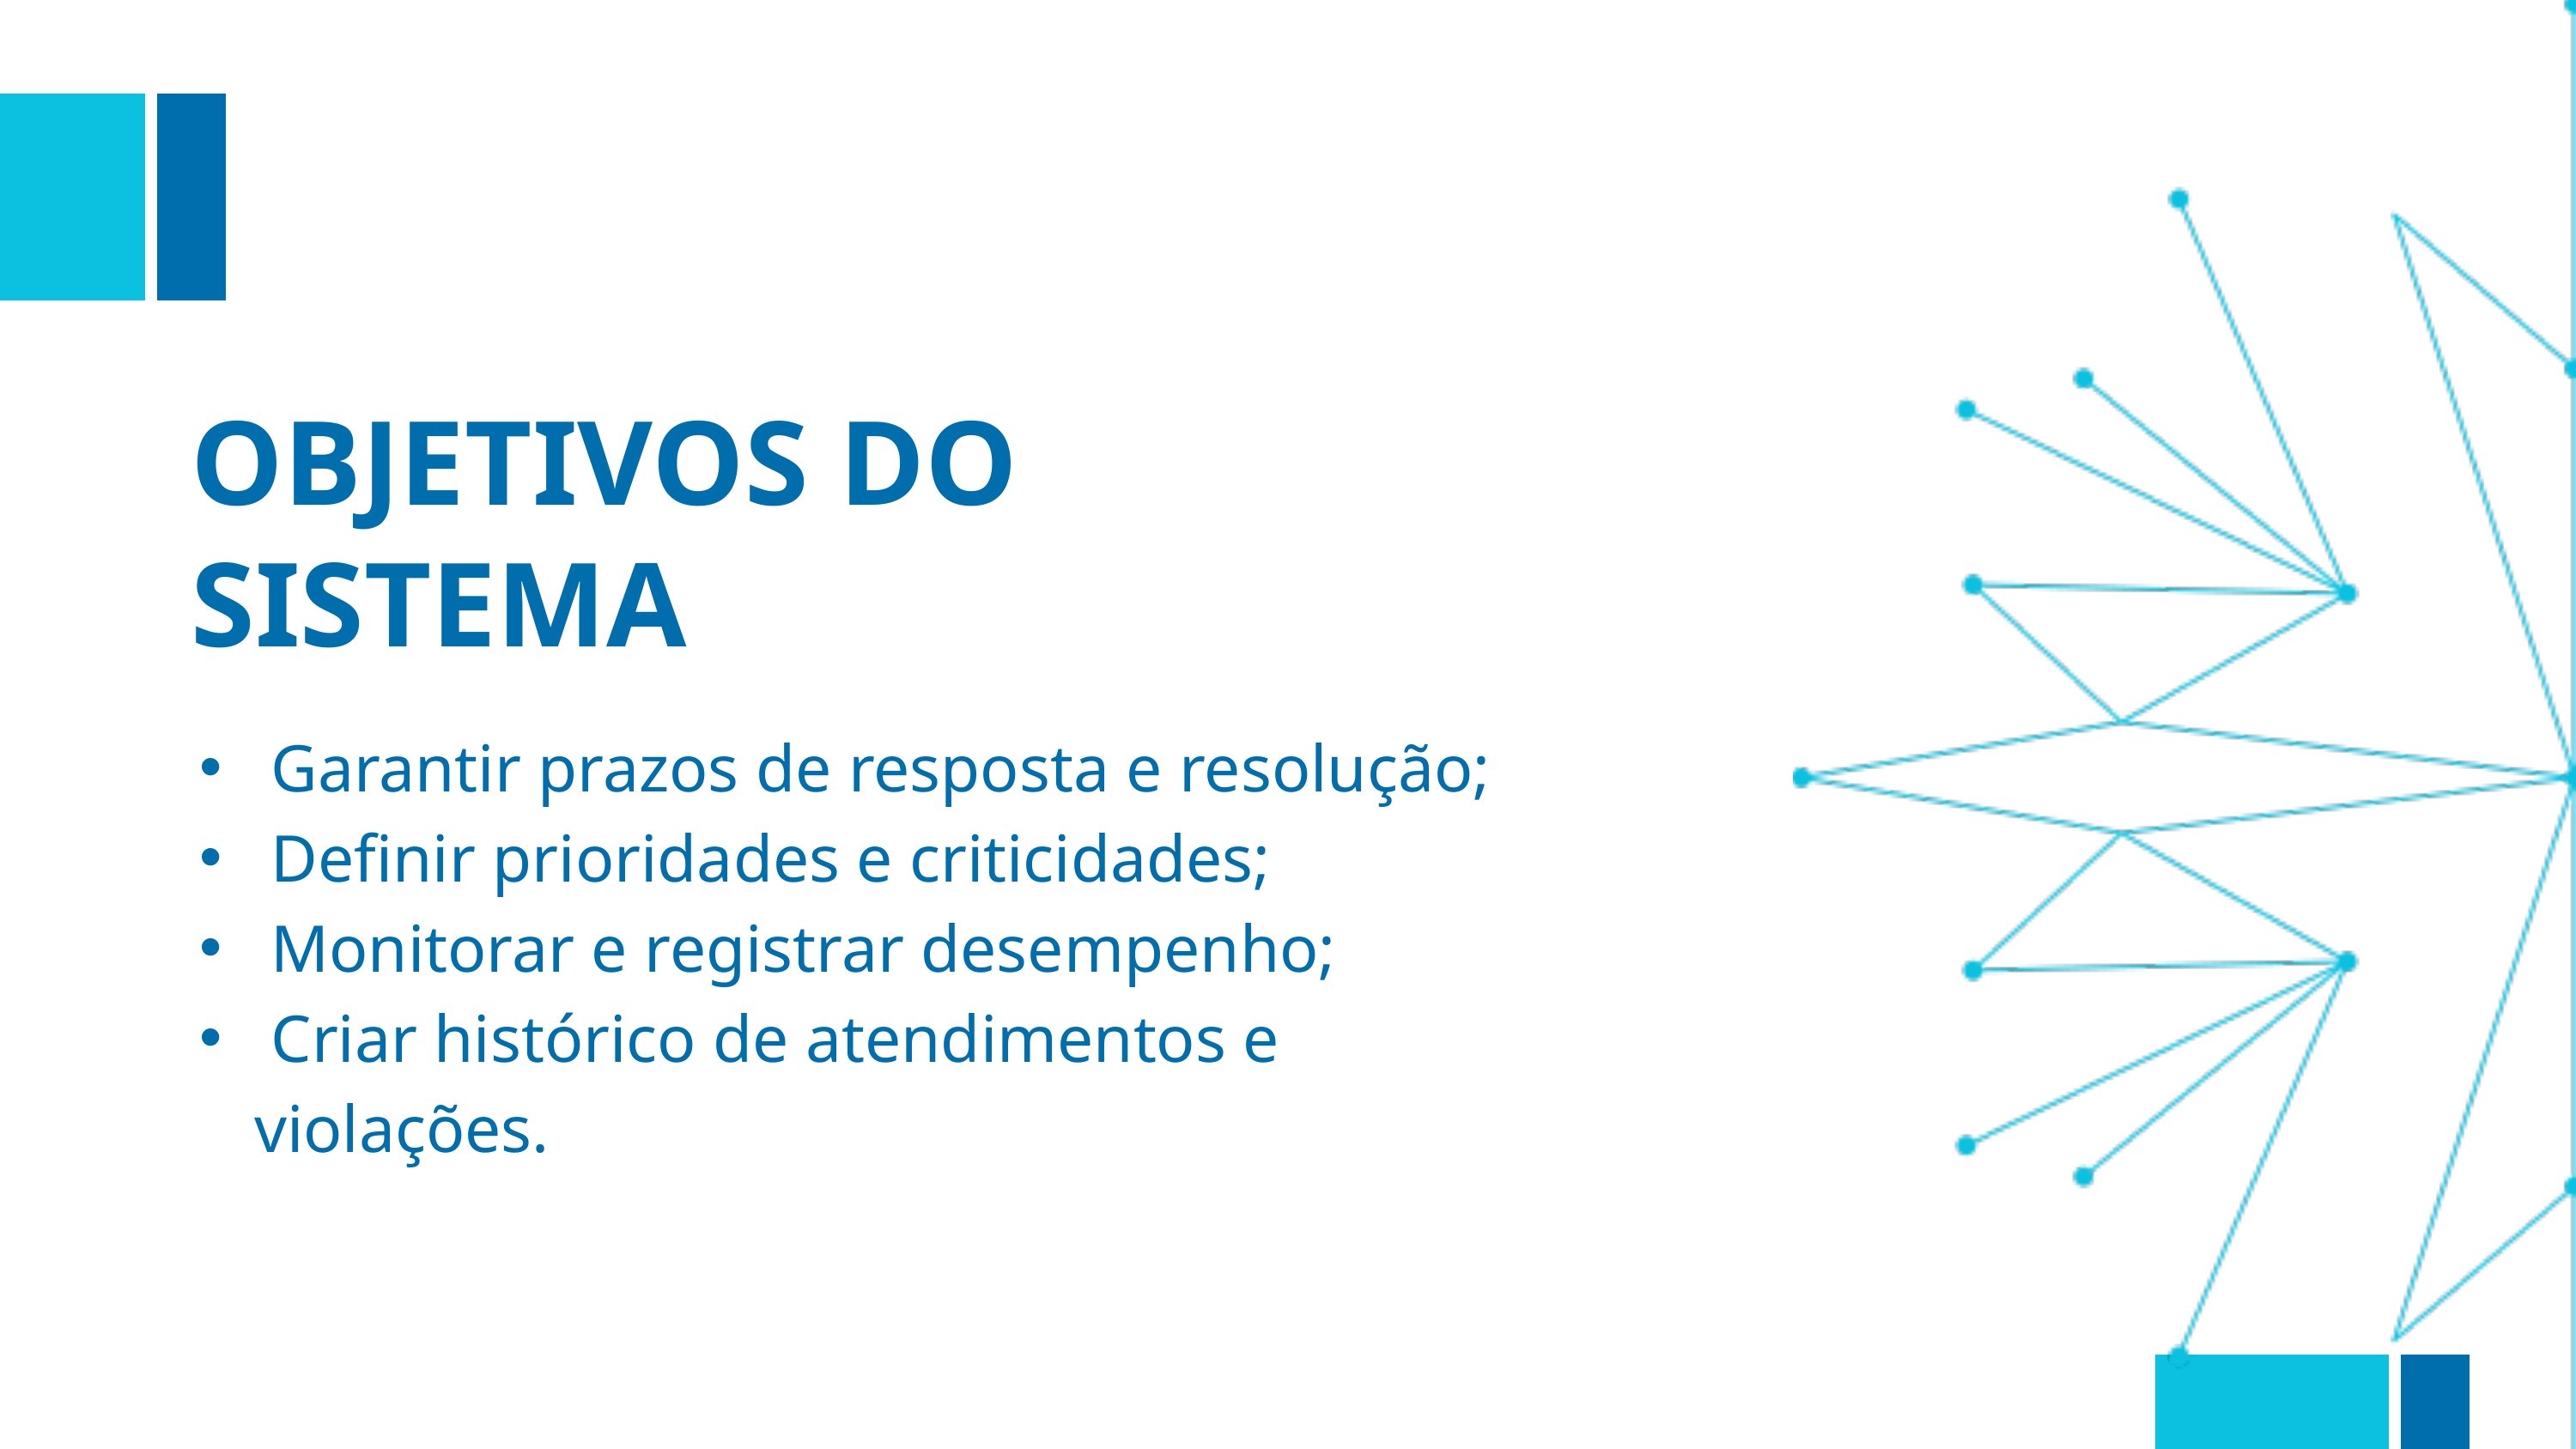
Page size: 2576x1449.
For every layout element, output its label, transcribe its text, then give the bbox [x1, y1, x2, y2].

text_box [2154, 1355, 2390, 1449]
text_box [0, 93, 145, 300]
text_box OBJETIVOS DO SISTEMA [191, 386, 1143, 670]
text_box [1793, 0, 2576, 1449]
text_box Garantir prazos de resposta e resolução; Definir prioridades e criticidades; Monitorar e registrar desempenho; Criar histórico de atendimentos e violações. [144, 714, 1565, 1319]
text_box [2400, 1355, 2470, 1449]
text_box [156, 93, 227, 300]
